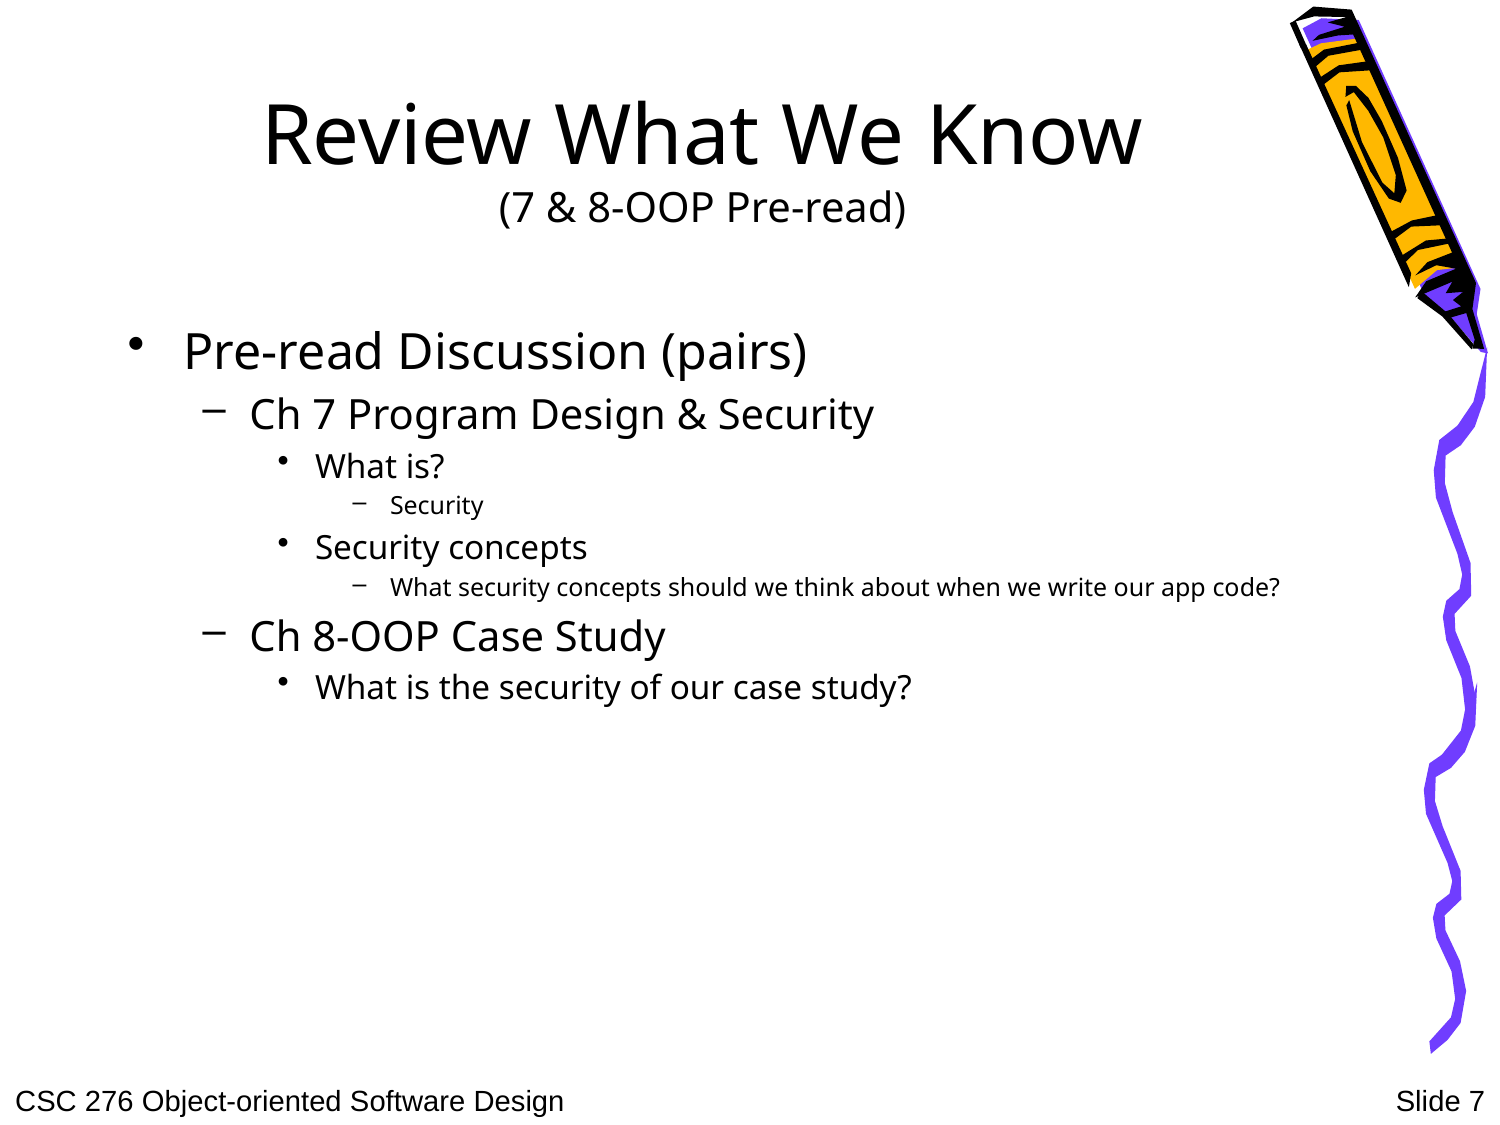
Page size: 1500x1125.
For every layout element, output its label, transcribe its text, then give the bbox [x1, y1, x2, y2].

list Pre-read Discussion (pairs) Ch 7 Program Design & Security What is? Security Security concepts What security concepts should we think about when we write our app code? Ch 8-OOP Case Study What is the security of our case study? [112, 311, 1376, 1026]
title Review What We Know (7 & 8-OOP Pre-read) [112, 24, 1293, 288]
